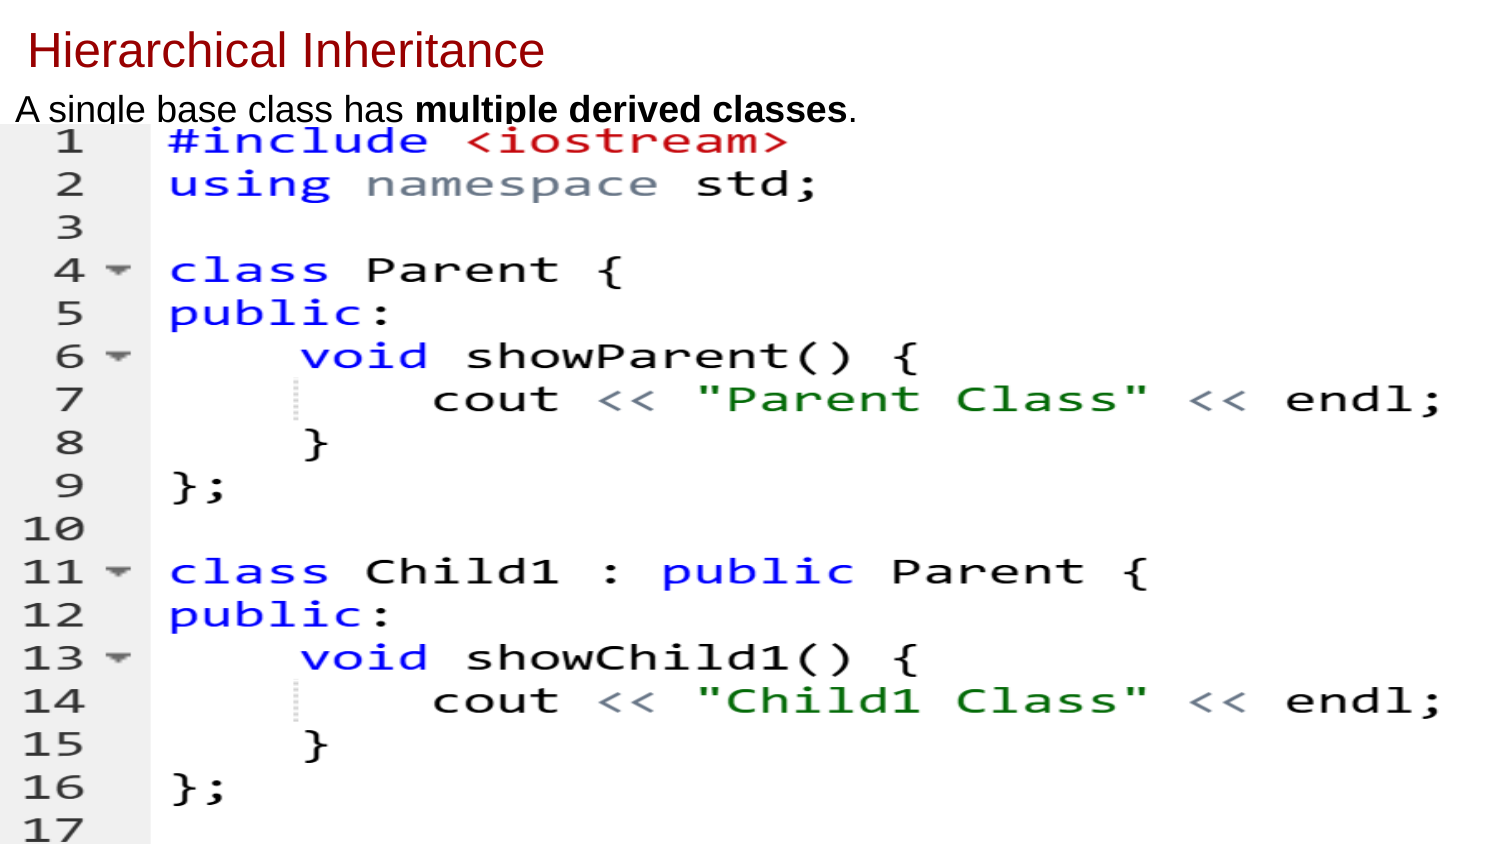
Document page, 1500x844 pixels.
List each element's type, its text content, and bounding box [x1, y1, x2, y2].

picture [0, 124, 1500, 844]
list A single base class has multiple derived classes. [0, 67, 1500, 124]
title Hierarchical Inheritance [12, 0, 1488, 67]
